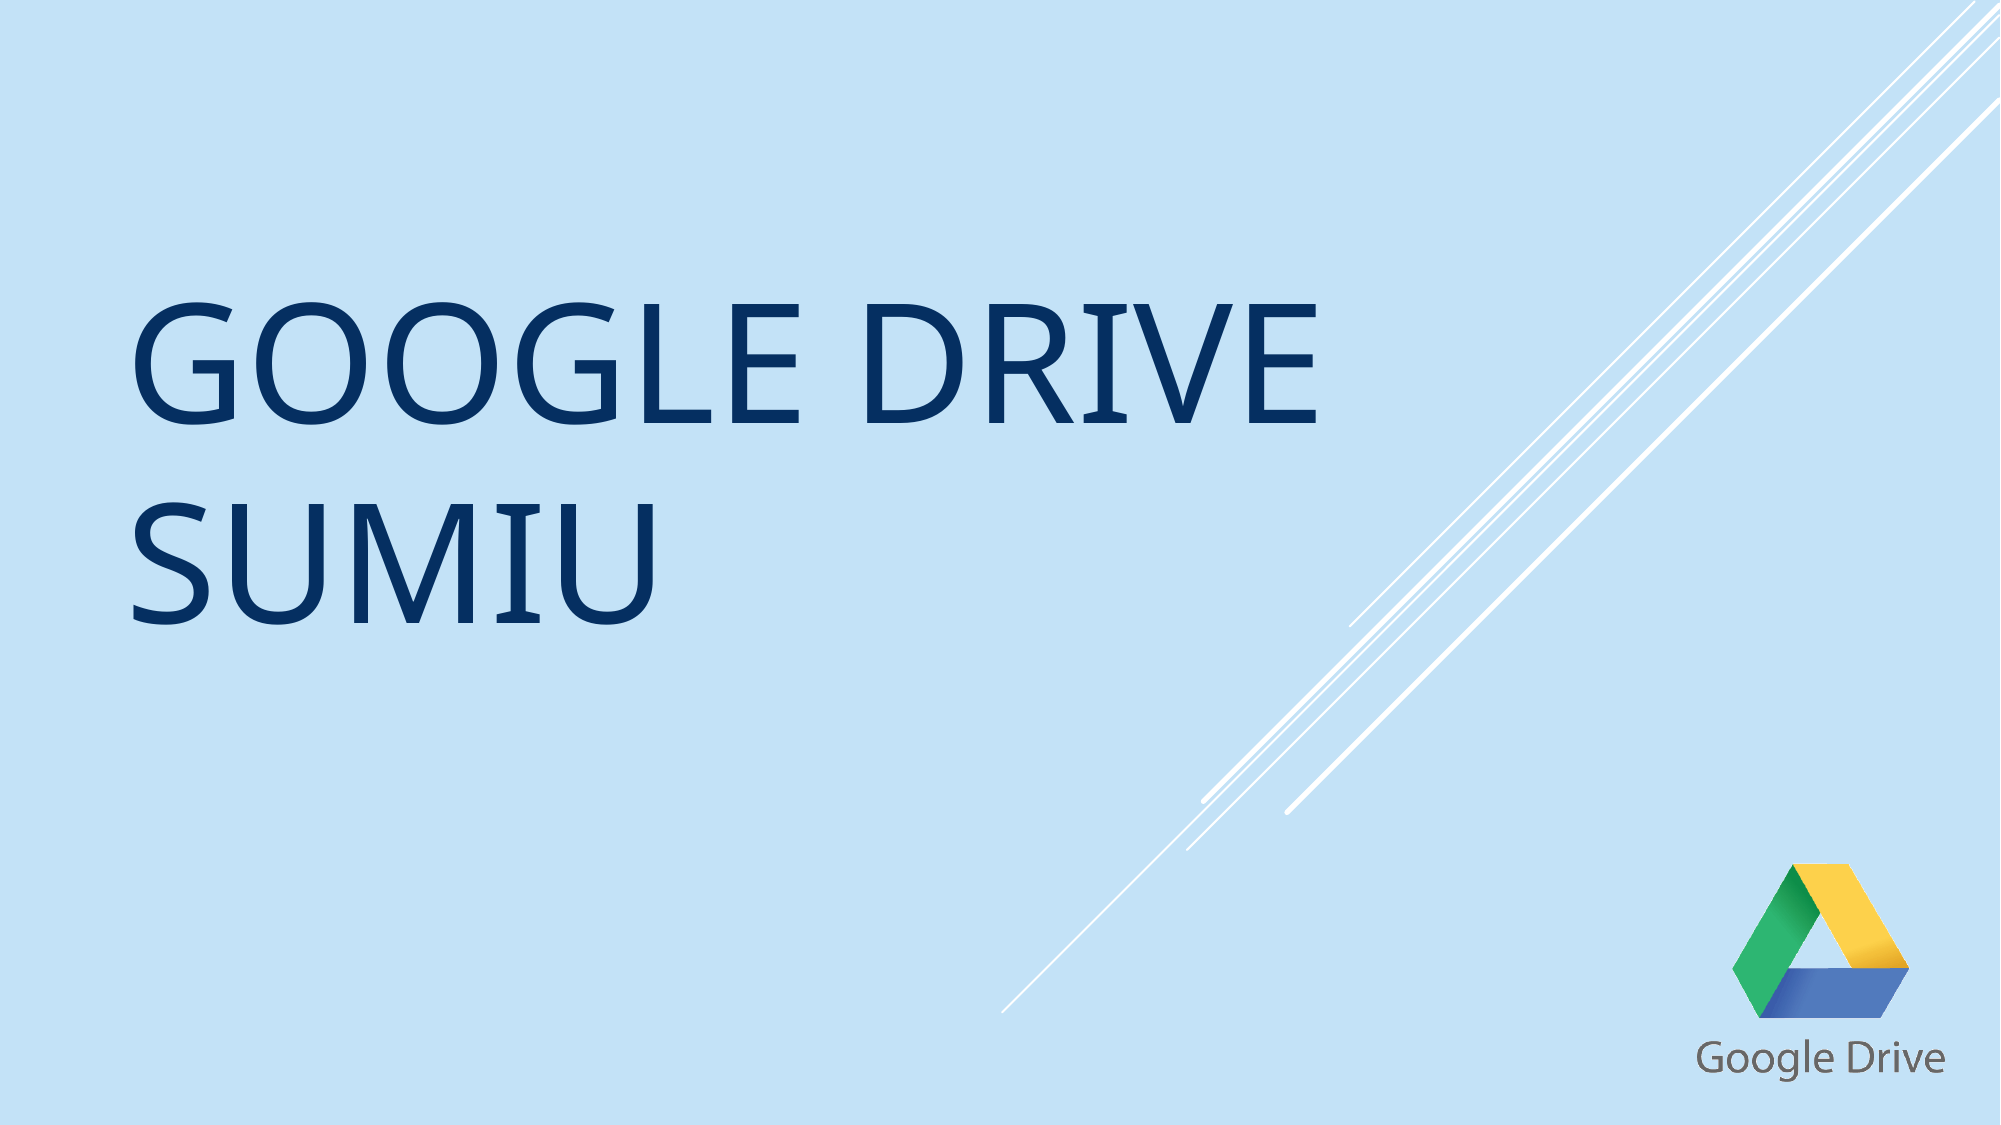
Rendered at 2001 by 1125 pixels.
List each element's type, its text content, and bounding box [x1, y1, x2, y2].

title Google Drive Sumiu [110, 417, 1890, 665]
picture [1640, 795, 2000, 1125]
